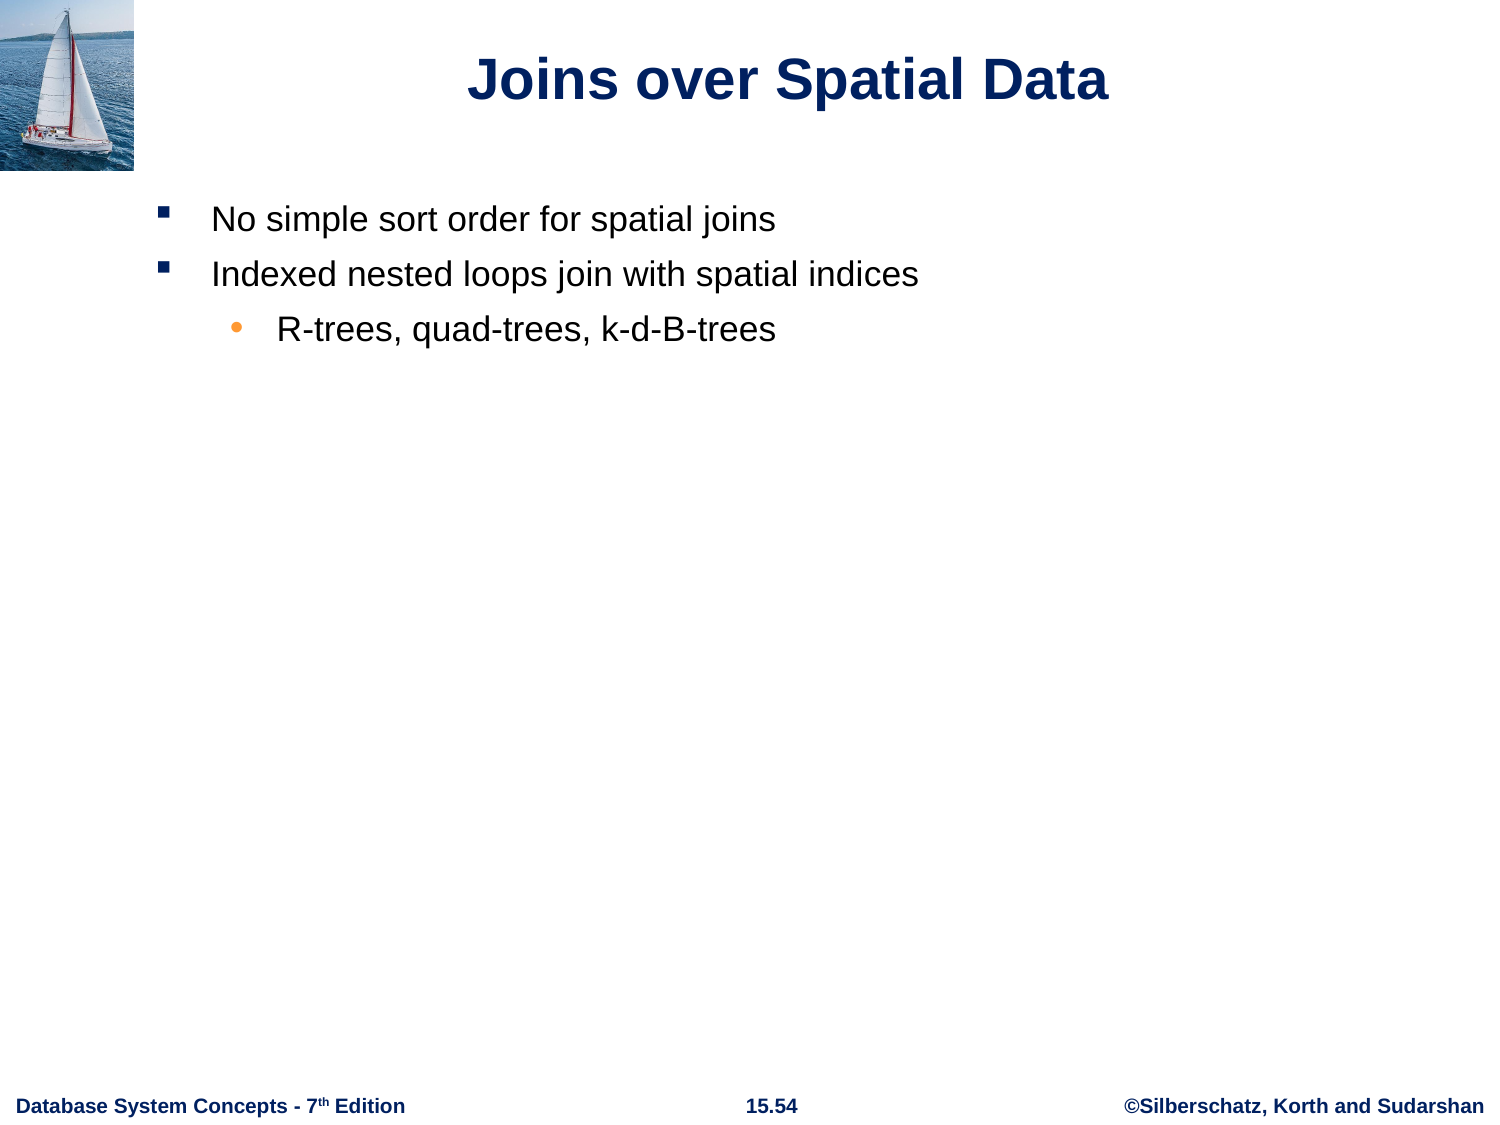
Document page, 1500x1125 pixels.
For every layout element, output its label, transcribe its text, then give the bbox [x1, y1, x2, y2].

picture [0, 0, 134, 171]
title Joins over Spatial Data [125, 18, 1452, 120]
list No simple sort order for spatial joins Indexed nested loops join with spatial indices R-trees, quad-trees, k-d-B-trees [139, 188, 1294, 476]
